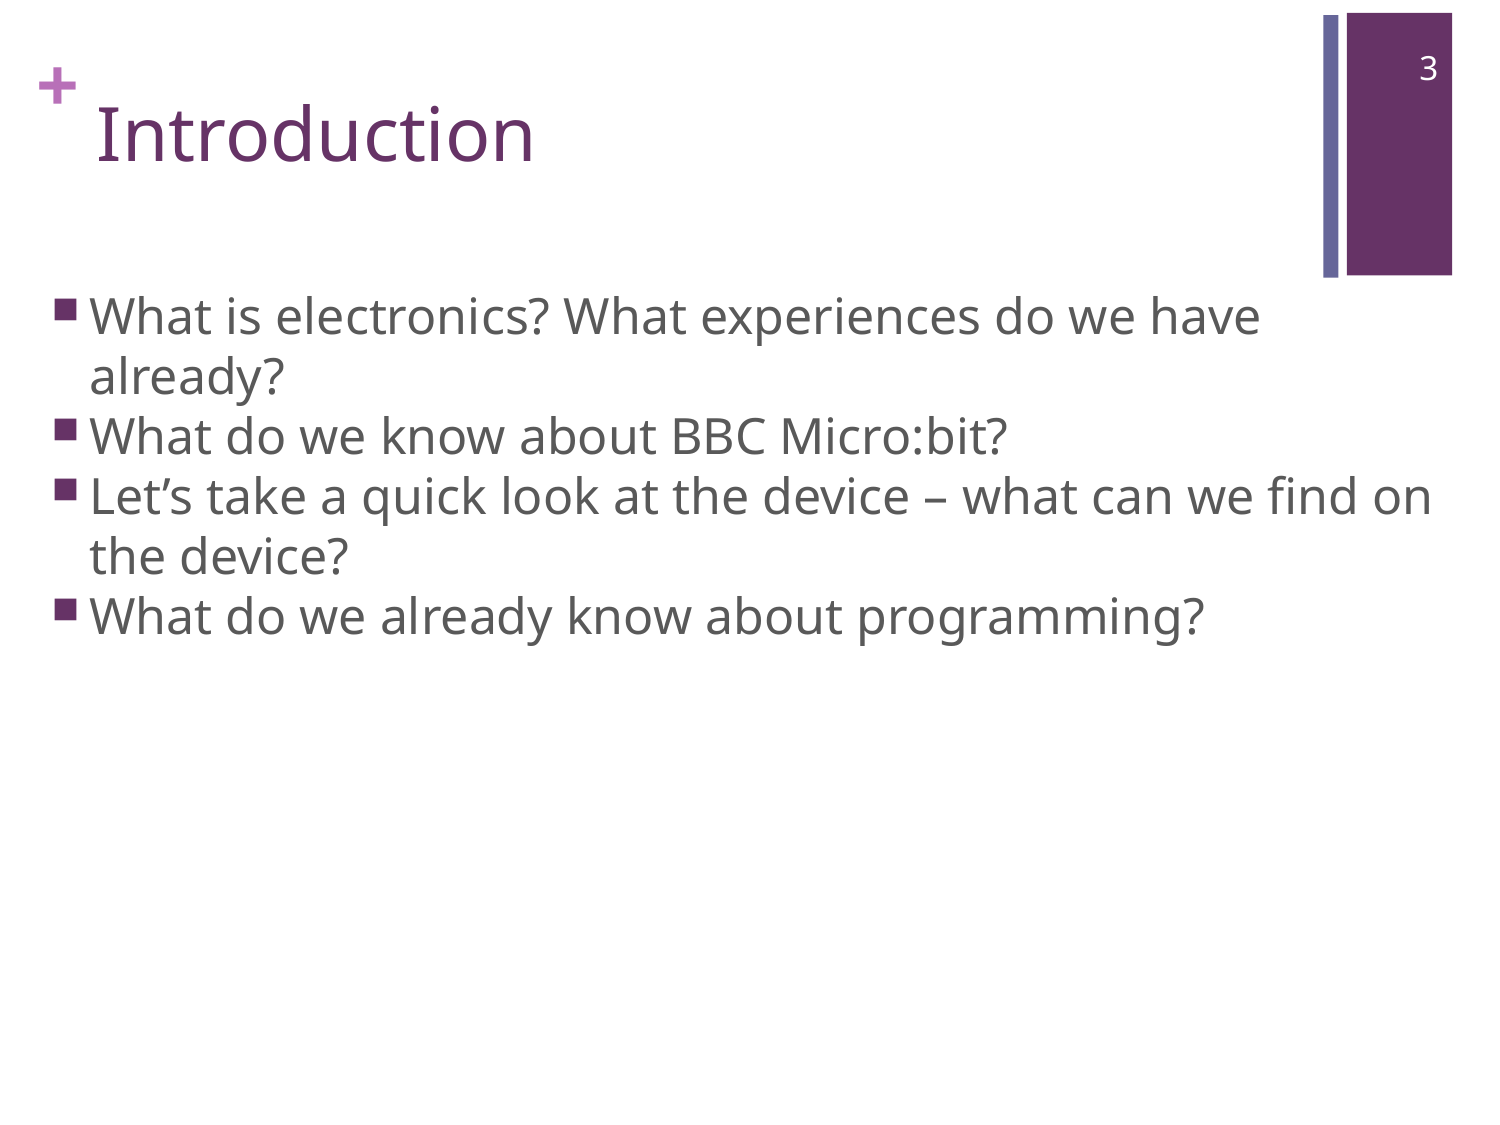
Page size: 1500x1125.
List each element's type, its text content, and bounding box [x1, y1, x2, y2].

title Introduction [81, 79, 1322, 263]
list What is electronics? What experiences do we have already? What do we know about BBC Micro:bit? Let’s take a quick look at the device – what can we find on the device? What do we already know about programming? [36, 277, 1453, 1054]
slide_number 3 [1362, 39, 1454, 100]
